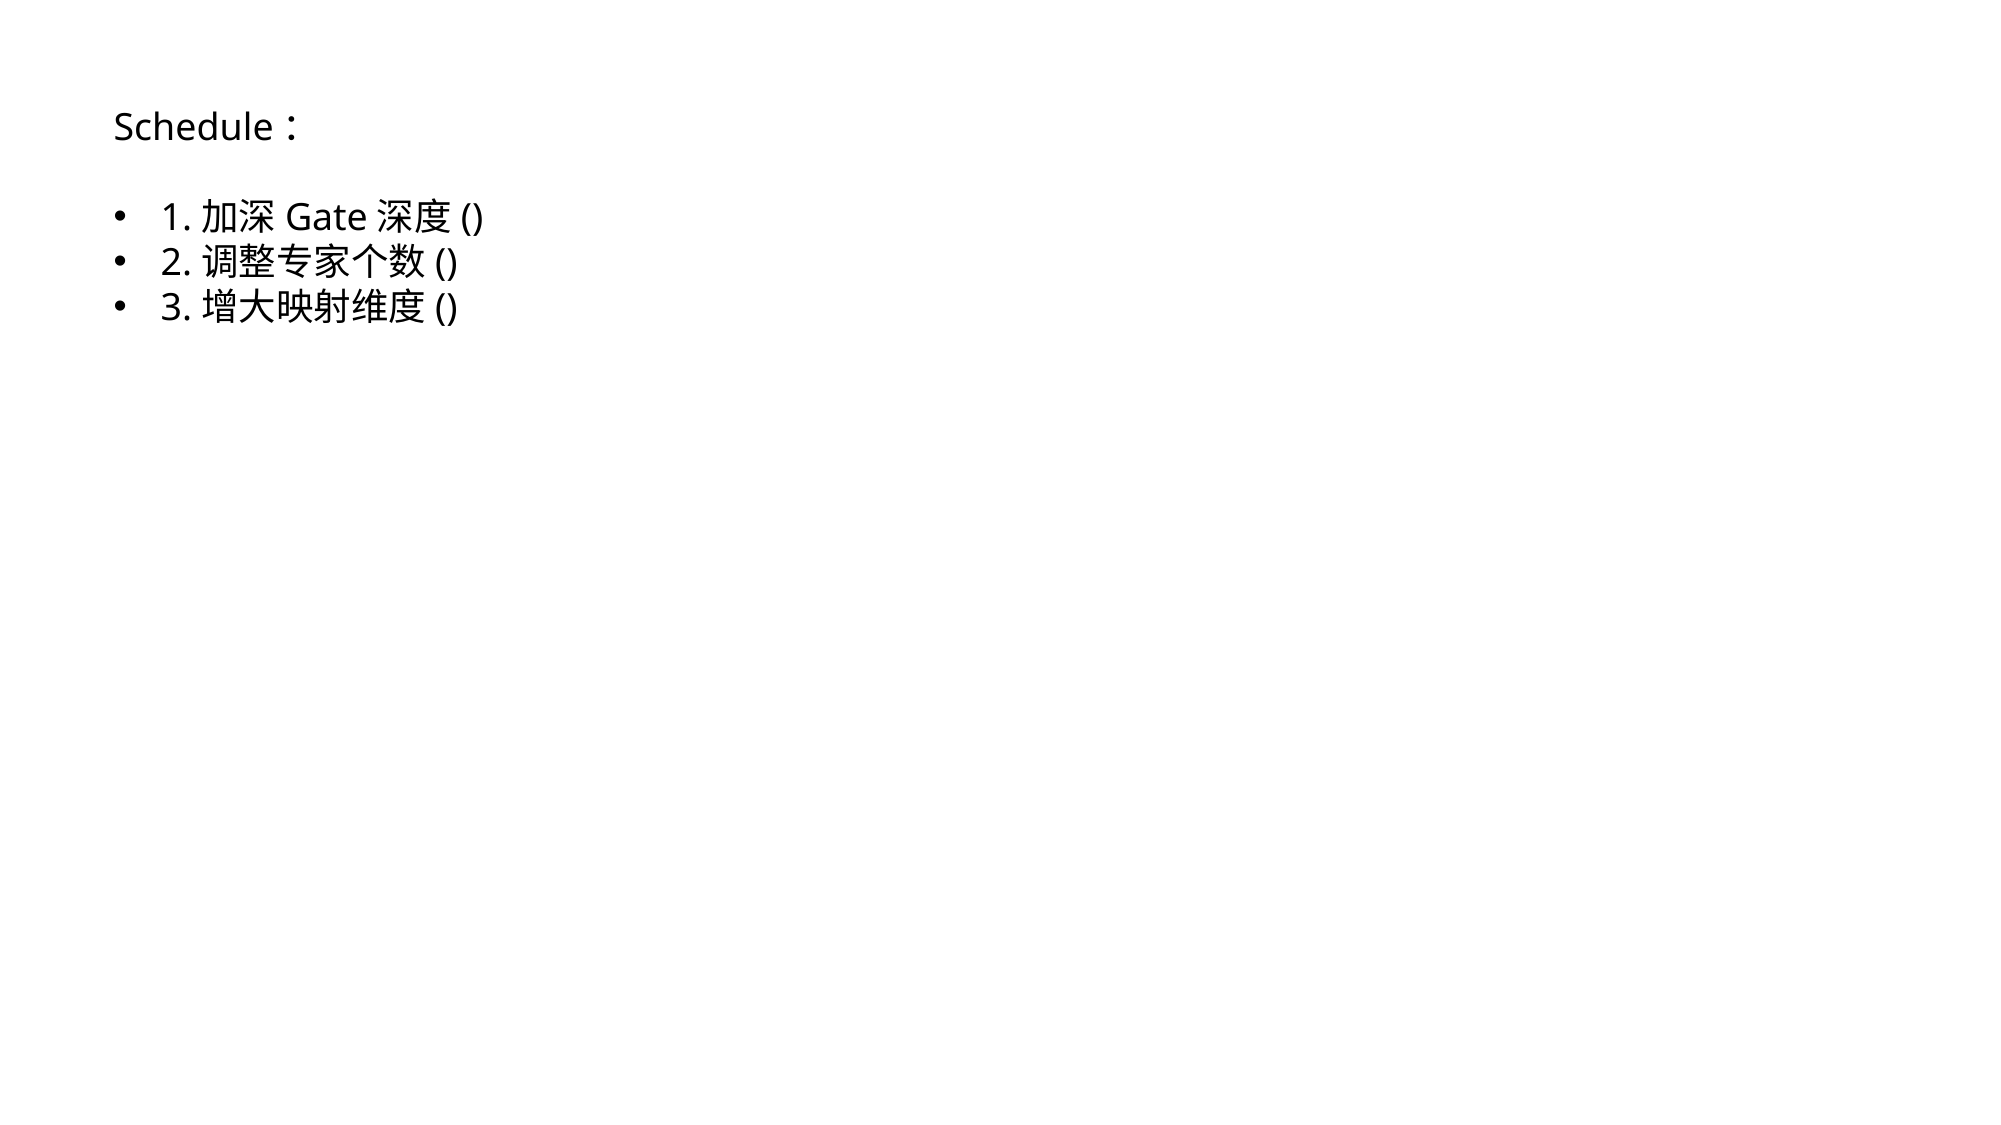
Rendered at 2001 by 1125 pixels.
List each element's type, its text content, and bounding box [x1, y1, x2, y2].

text_box Schedule： 1.加深Gate深度() 2.调整专家个数() 3.增大映射维度() [98, 95, 1277, 336]
